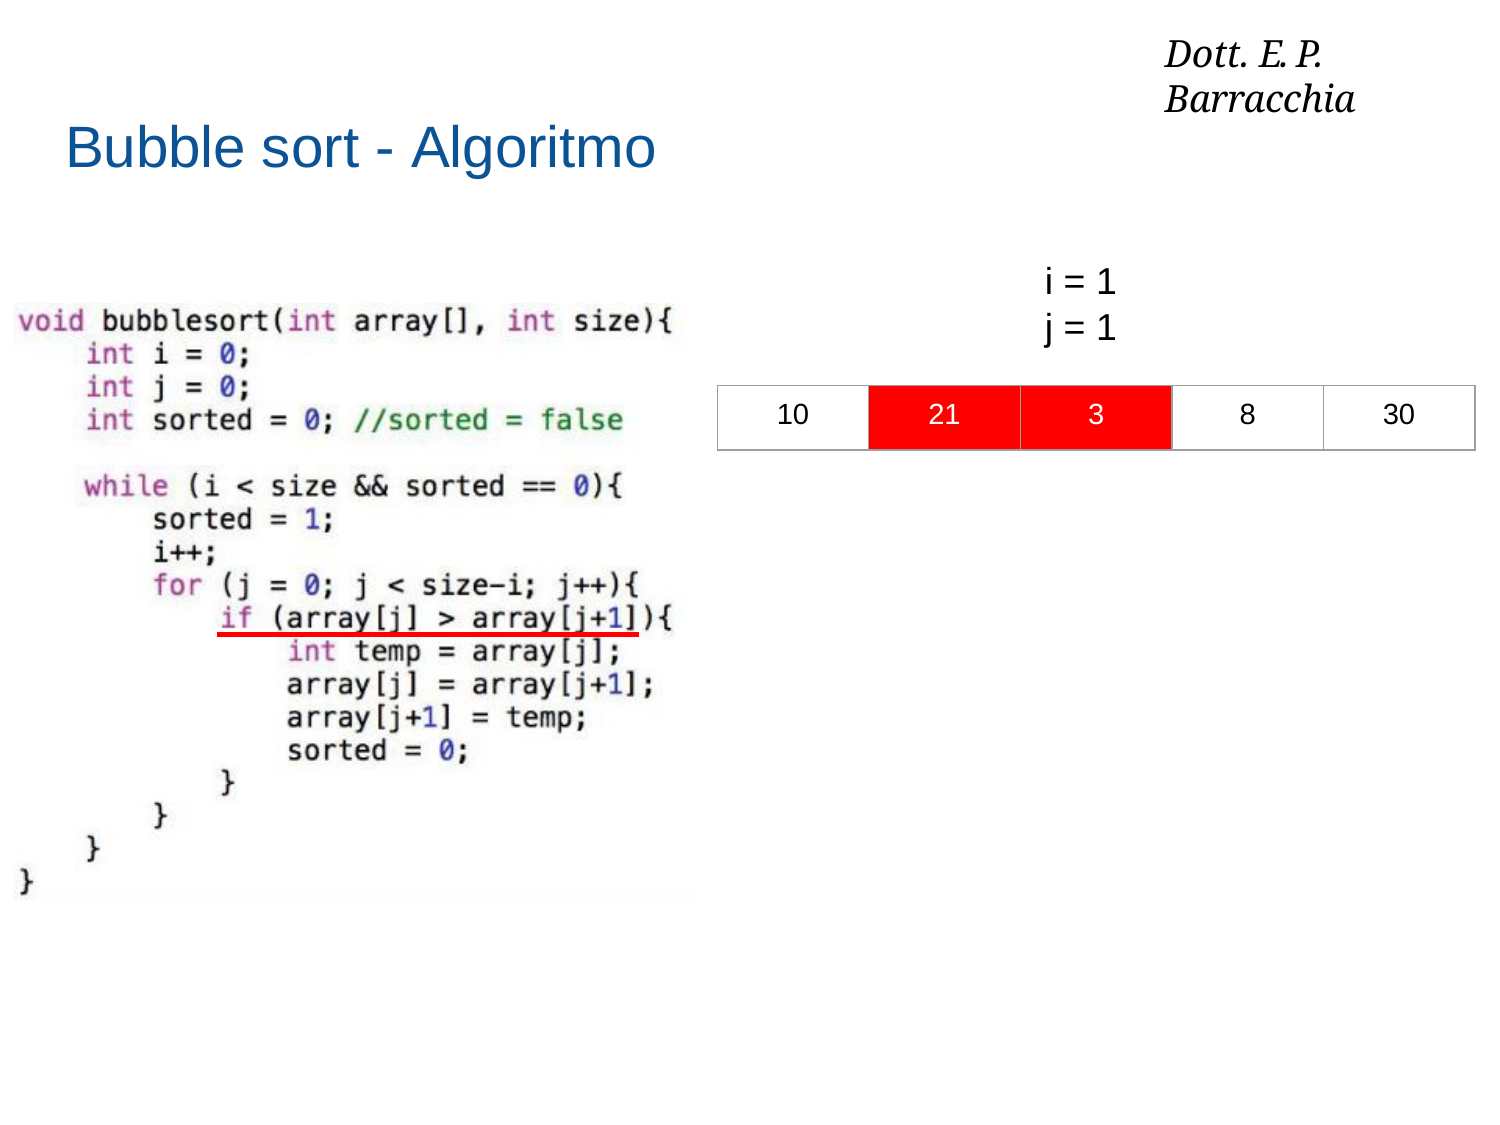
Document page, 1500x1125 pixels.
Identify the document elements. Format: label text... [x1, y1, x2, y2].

text_box i = 1 j = 1 [1042, 255, 1119, 348]
text_box Dott. E. P. Barracchia [1162, 28, 1443, 121]
table_header 3 [1021, 386, 1171, 449]
table_header 8 [1173, 386, 1323, 449]
table_header 21 [869, 386, 1020, 449]
title Bubble sort - Algoritmo [63, 107, 660, 297]
table_header 30 [1324, 386, 1474, 449]
text_box [13, 303, 699, 900]
table_header 10 [718, 386, 868, 449]
